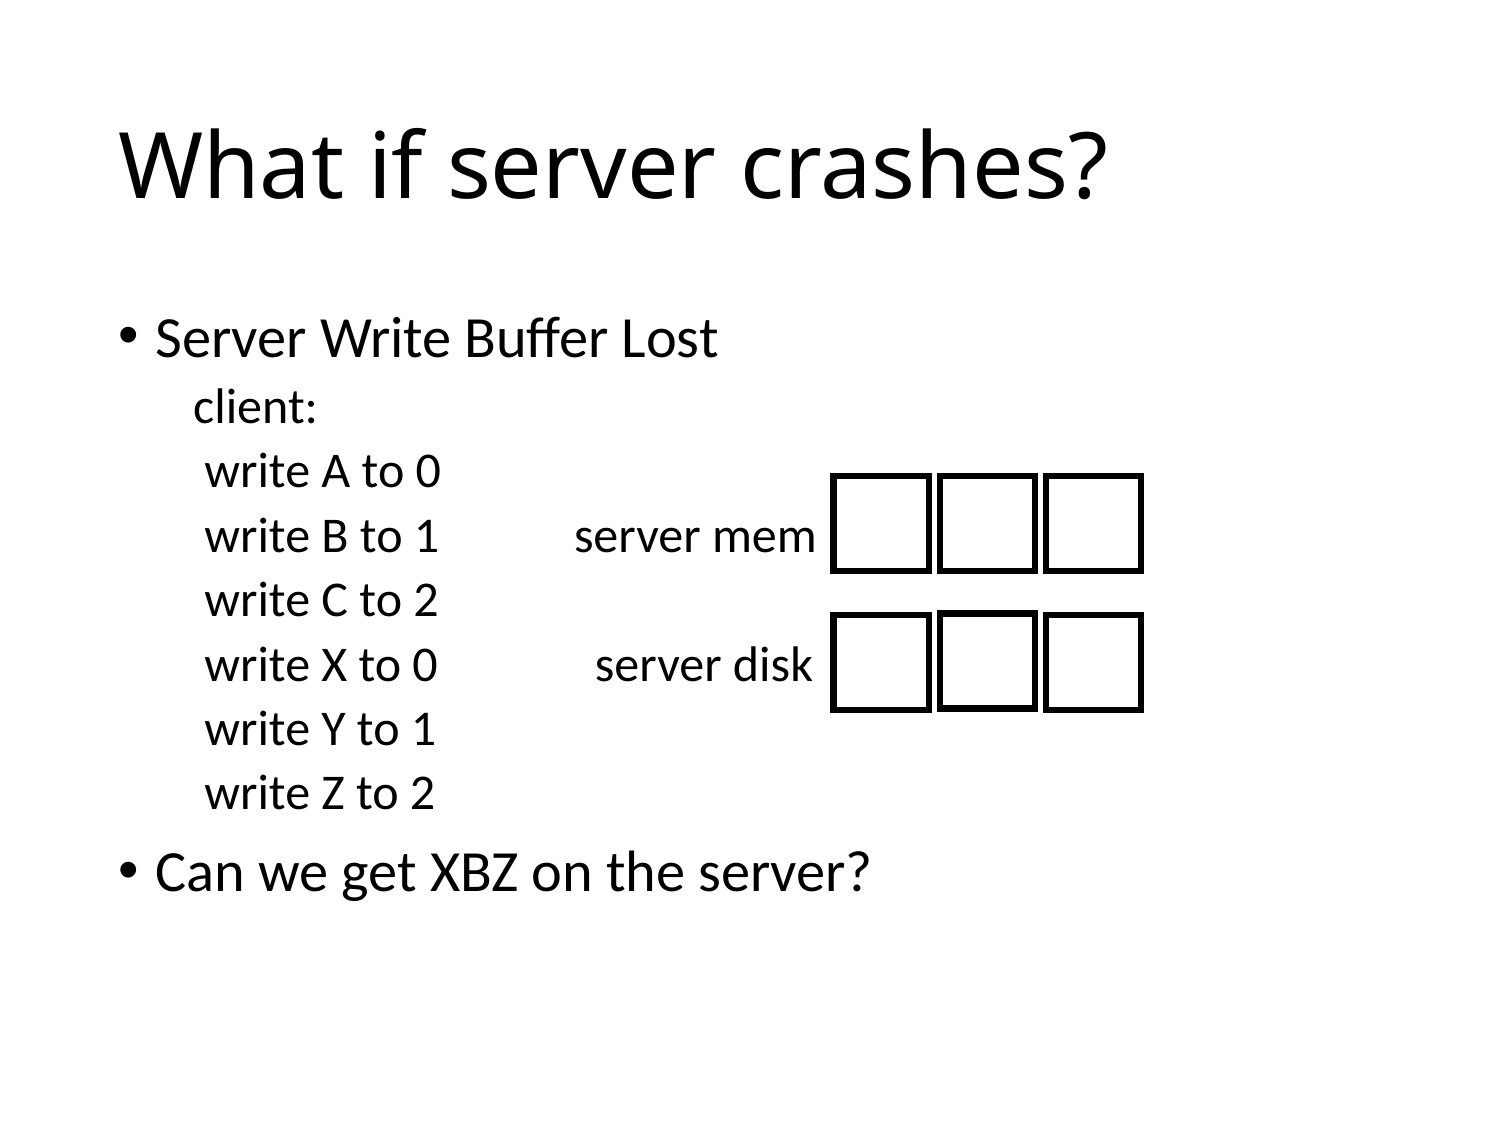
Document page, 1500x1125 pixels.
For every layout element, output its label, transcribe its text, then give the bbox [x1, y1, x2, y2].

text_box [939, 612, 1036, 710]
text_box [1045, 614, 1142, 711]
list Server Write Buffer Lost client: write A to 0 write B to 1 server mem write C to 2 write X to 0 server disk write Y to 1 write Z to 2 Can we get XBZ on the server? [103, 299, 1397, 1014]
text_box [939, 475, 1036, 572]
text_box [833, 614, 930, 711]
title What if server crashes? [103, 59, 1397, 278]
text_box [833, 475, 930, 572]
text_box [1045, 475, 1142, 572]
